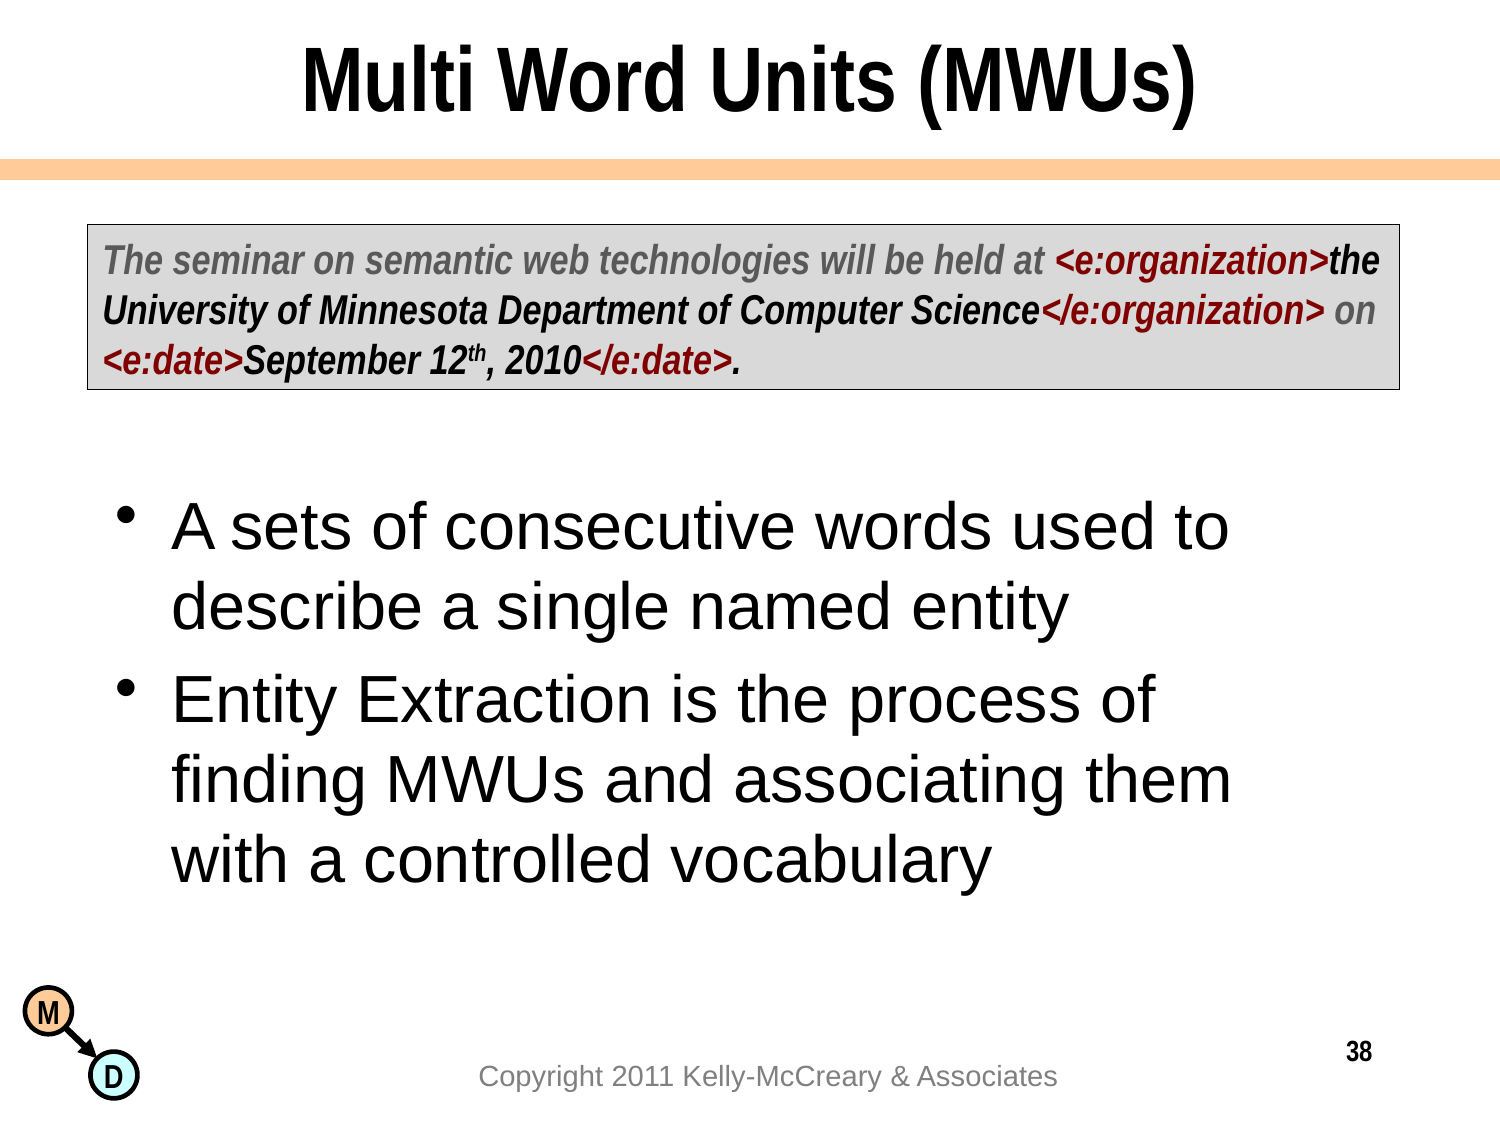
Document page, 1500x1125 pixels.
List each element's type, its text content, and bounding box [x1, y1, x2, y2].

slide_number 38 [1237, 1024, 1388, 1101]
footer Copyright 2011 Kelly-McCreary & Associates [424, 1049, 1113, 1125]
slide_number [112, 1025, 425, 1100]
title Multi Word Units (MWUs) [112, 0, 1388, 150]
list A sets of consecutive words used to describe a single named entity Entity Extraction is the process of finding MWUs and associating them with a controlled vocabulary [99, 474, 1375, 938]
text_box The seminar on semantic web technologies will be held at <e:organization>the University of Minnesota Department of Computer Science</e:organization> on <e:date>September 12th, 2010</e:date>. [87, 224, 1400, 390]
